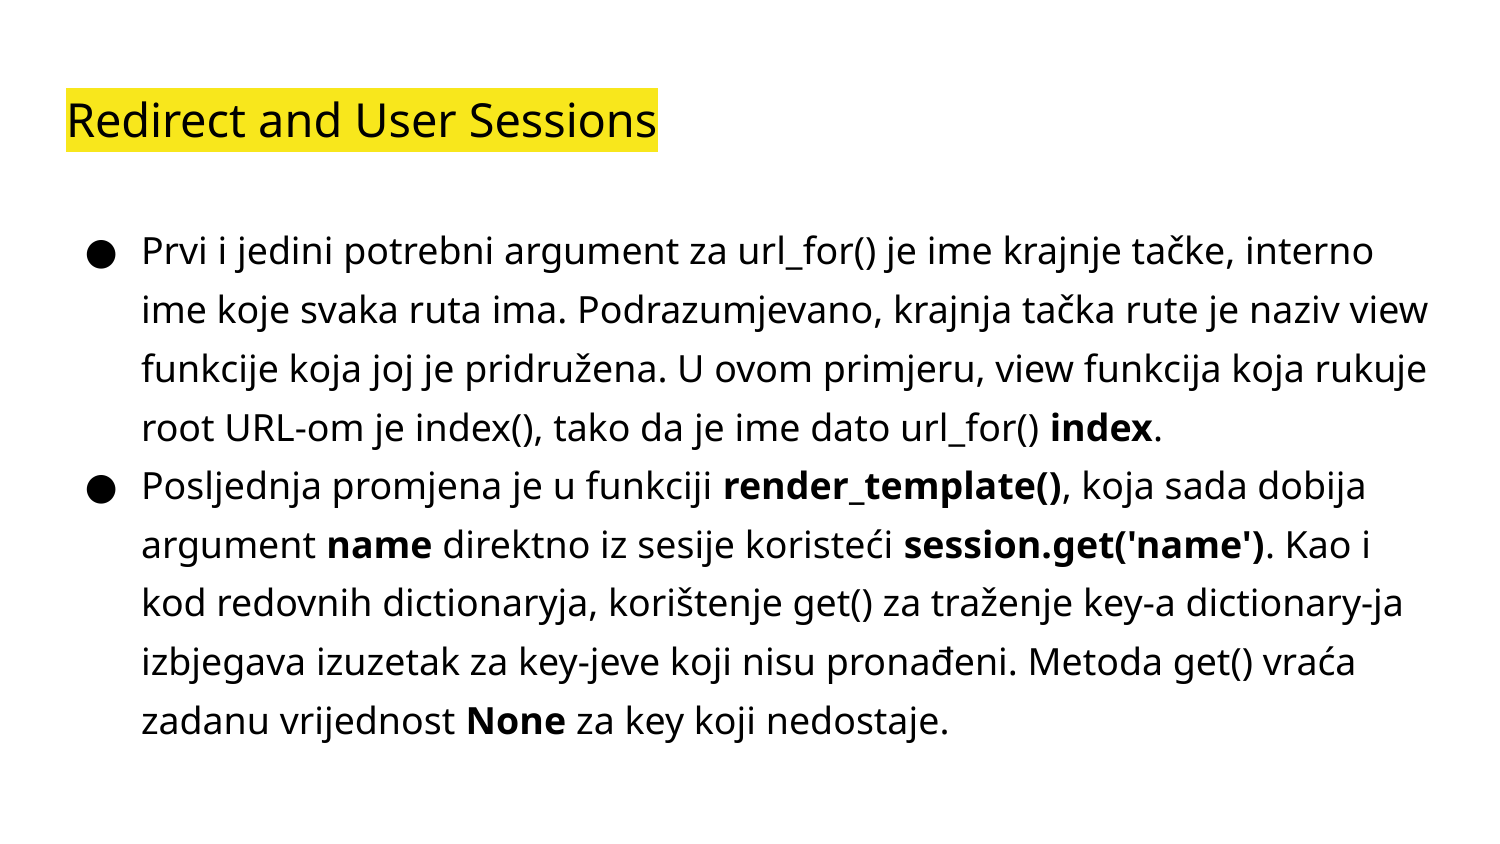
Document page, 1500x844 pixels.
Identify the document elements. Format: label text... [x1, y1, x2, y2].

title Redirect and User Sessions [51, 72, 1449, 167]
list Prvi i jedini potrebni argument za url_for() je ime krajnje tačke, interno ime koje svaka ruta ima. Podrazumjevano, krajnja tačka rute je naziv view funkcije koja joj je pridružena. U ovom primjeru, view funkcija koja rukuje root URL-om je index(), tako da je ime dato url_for() index. Posljednja promjena je u funkciji render_template(), koja sada dobija argument name direktno iz sesije koristeći session.get('name'). Kao i kod redovnih dictionaryja, korištenje get() za traženje key-a dictionary-ja izbjegava izuzetak za key-jeve koji nisu pronađeni. Metoda get() vraća zadanu vrijednost None za key koji nedostaje. [51, 202, 1449, 844]
